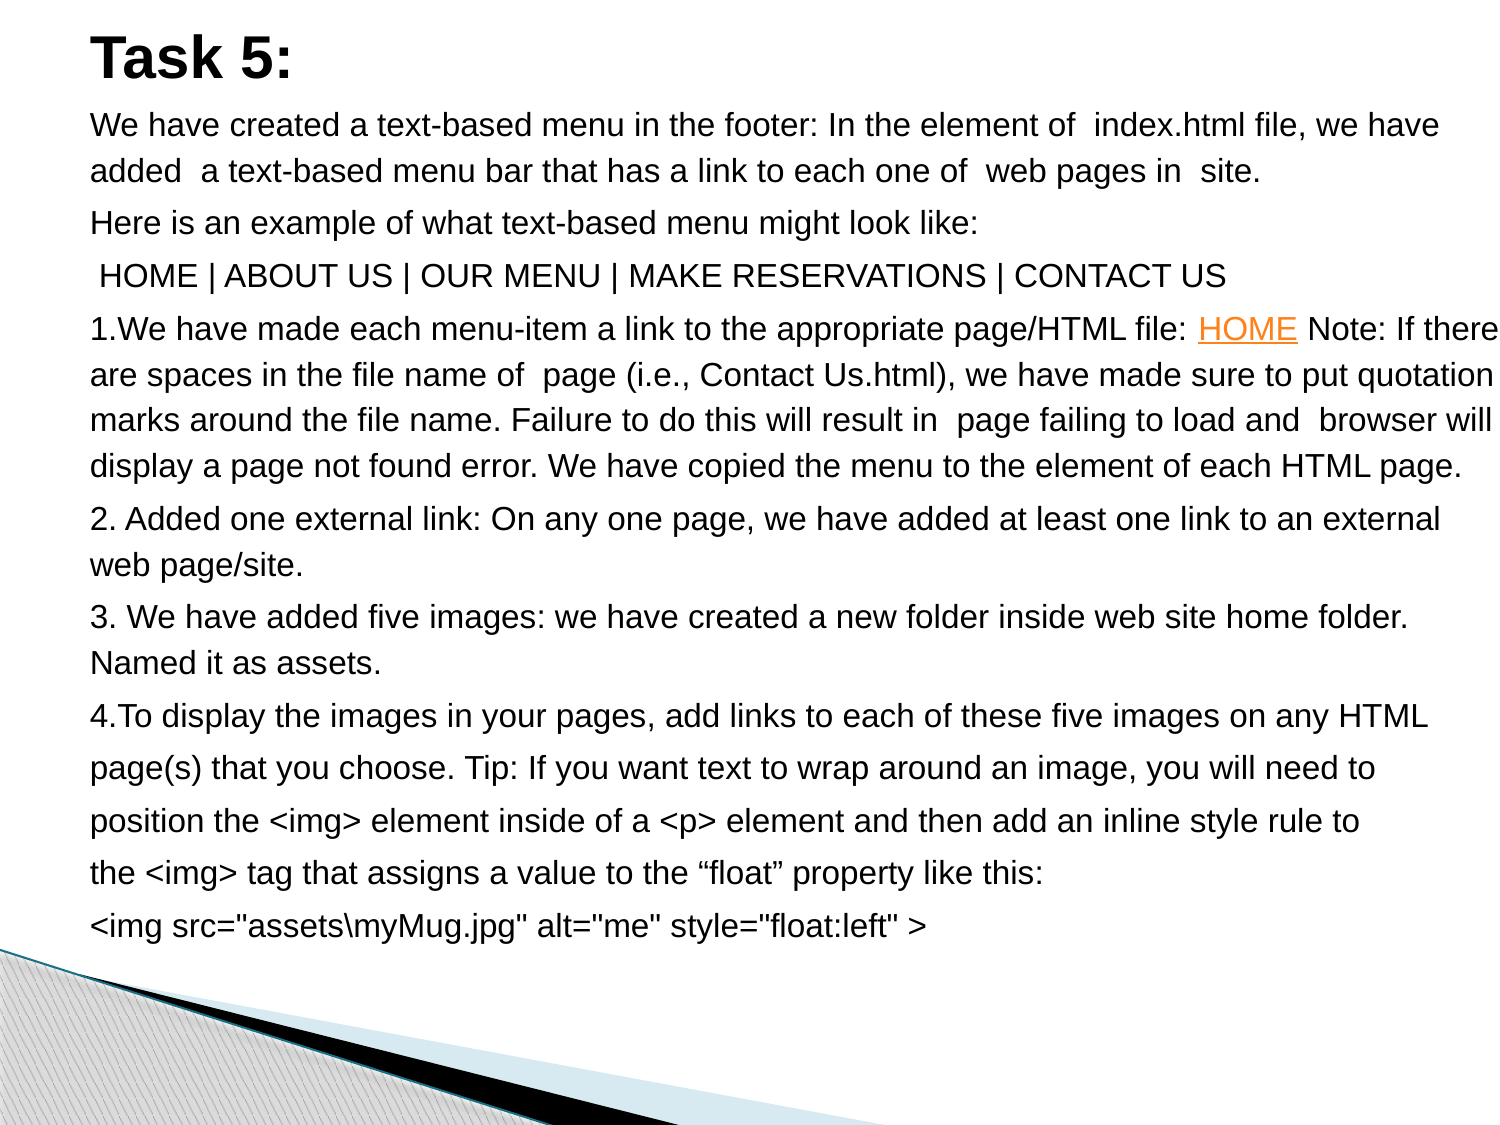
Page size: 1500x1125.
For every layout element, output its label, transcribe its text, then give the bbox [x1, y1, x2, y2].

list Task 5: We have created a text-based menu in the footer: In the element of index.html file, we have added a text-based menu bar that has a link to each one of web pages in site. Here is an example of what text-based menu might look like: HOME | ABOUT US | OUR MENU | MAKE RESERVATIONS | CONTACT US 1.We have made each menu-item a link to the appropriate page/HTML file: HOME Note: If there are spaces in the file name of page (i.e., Contact Us.html), we have made sure to put quotation marks around the file name. Failure to do this will result in page failing to load and browser will display a page not found error. We have copied the menu to the element of each HTML page. 2. Added one external link: On any one page, we have added at least one link to an external web page/site. 3. We have added five images: we have created a new folder inside web site home folder. Named it as assets. 4.To display the images in your pages, add links to each of these five images on any HTML page(s) that you choose. Tip: If you want text to wrap around an image, you will need to position the <img> element inside of a <p> element and then add an inline style rule to the <img> tag that assigns a value to the “float” property like this: <img src="assets\myMug.jpg" alt="me" style="float:left" > [0, 0, 1500, 1125]
